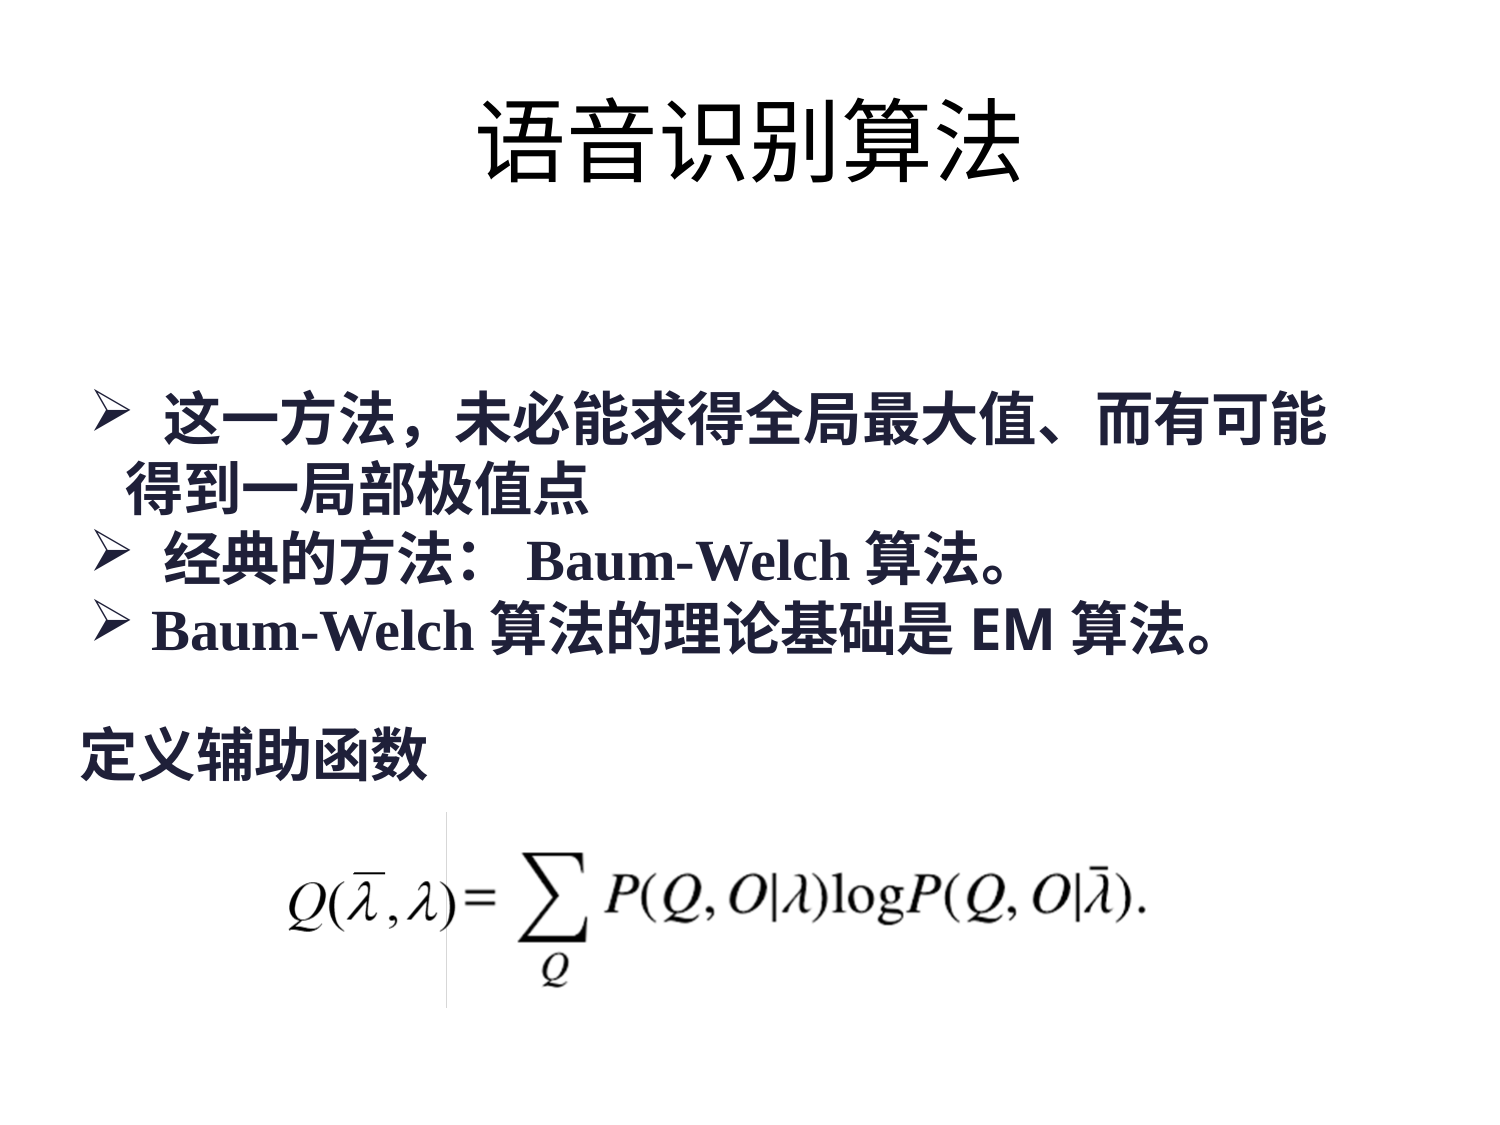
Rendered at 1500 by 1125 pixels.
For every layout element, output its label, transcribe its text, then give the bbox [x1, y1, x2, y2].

text_box 这一方法，未必能求得全局最大值、而有可能 得到一局部极值点 经典的方法：Baum-Welch算法。 Baum-Welch算法的理论基础是EM算法。 [74, 374, 1363, 670]
picture [279, 812, 1158, 1008]
title 语音识别算法 [75, 45, 1425, 233]
text_box 定义辅助函数 [64, 710, 1167, 796]
